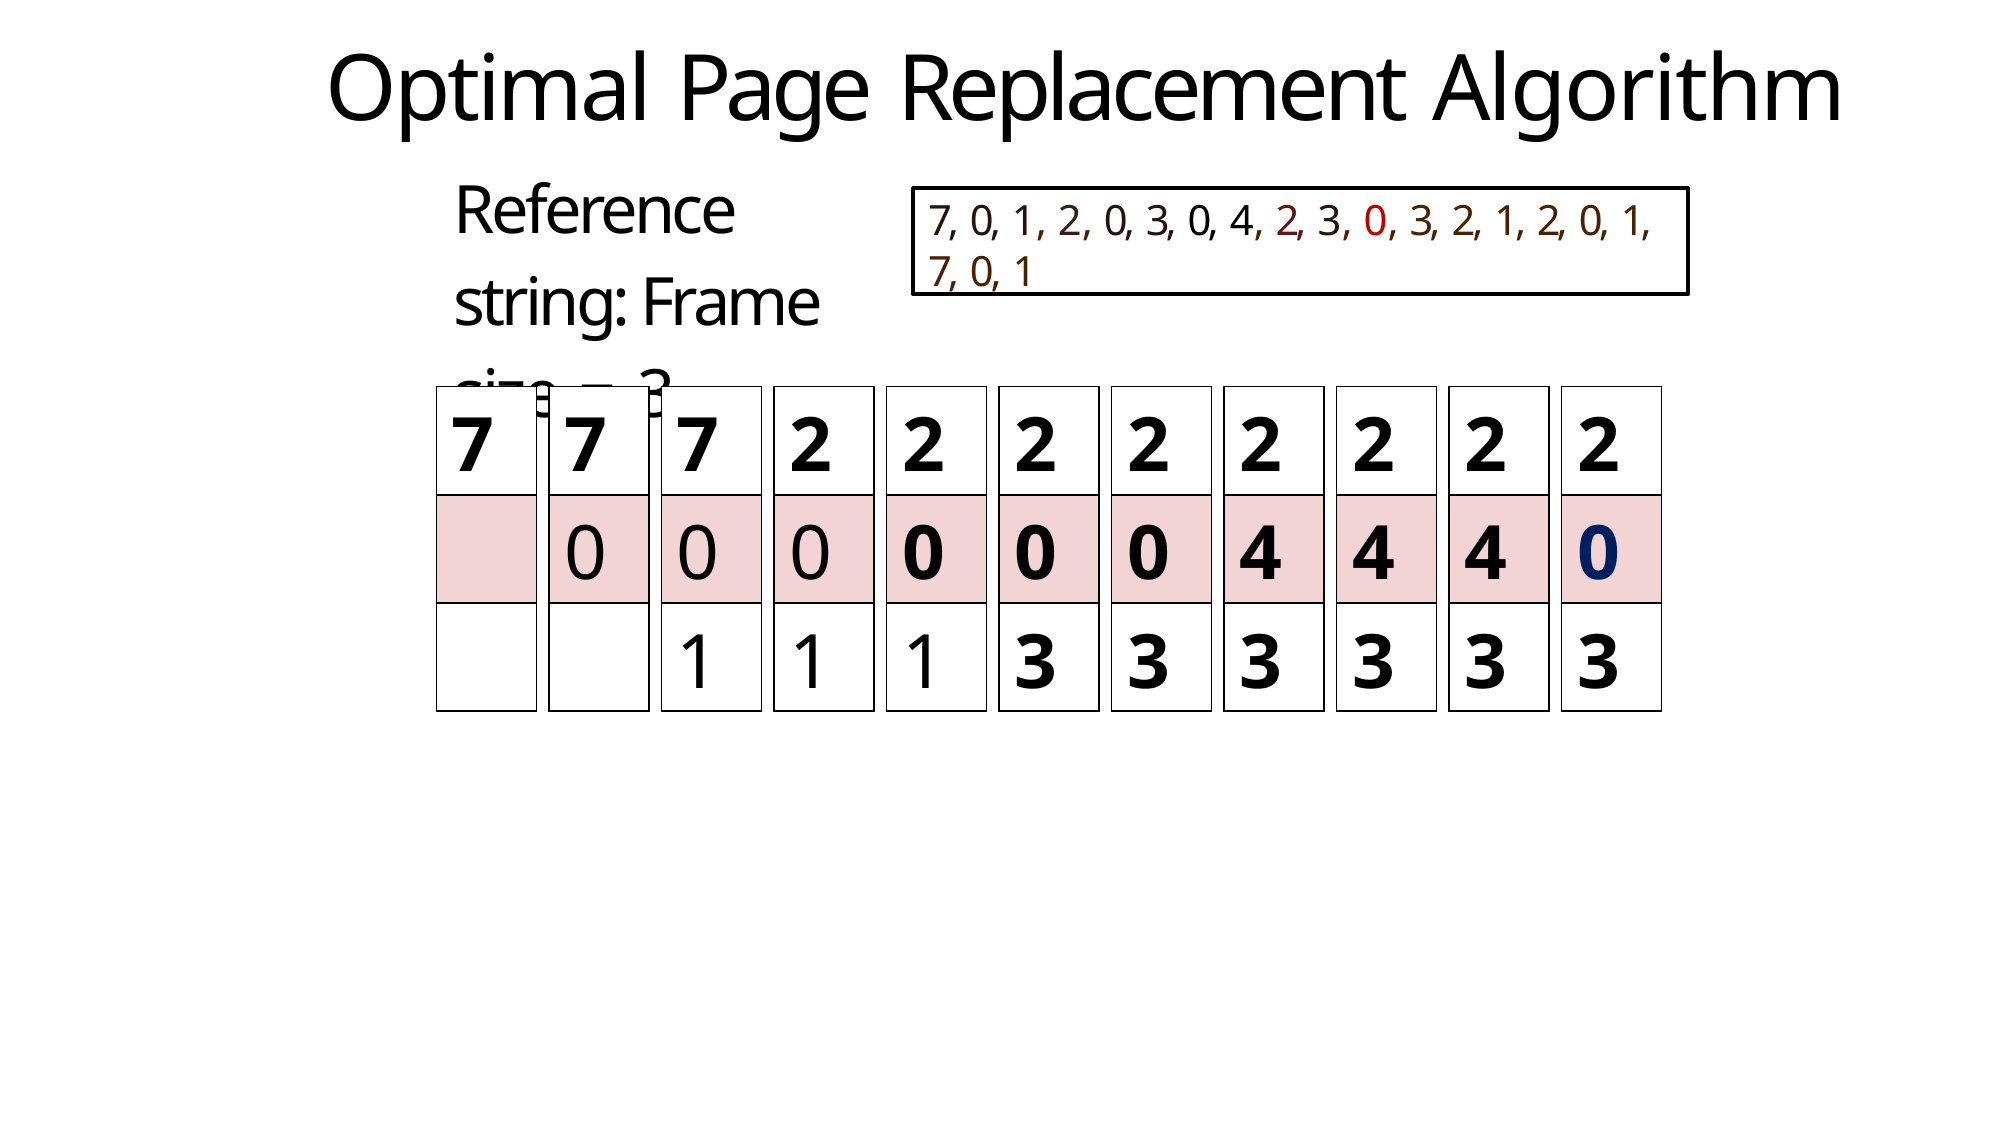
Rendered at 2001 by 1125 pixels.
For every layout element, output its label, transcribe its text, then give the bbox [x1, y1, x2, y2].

table_cell 3 [1225, 604, 1323, 710]
table_cell 4 [1337, 496, 1436, 602]
table_cell [437, 604, 536, 710]
table_header 2 [1562, 387, 1661, 494]
table_cell 4 [1225, 496, 1323, 602]
table_cell 0 [775, 496, 873, 602]
table_cell [550, 604, 648, 710]
table_header 2 [775, 387, 873, 494]
table_cell 0 [1112, 496, 1211, 602]
table_header 2 [1225, 387, 1323, 494]
table_cell 0 [662, 496, 761, 602]
table_header 7 [550, 387, 648, 494]
text_box 7, 0, 1, 2, 0, 3, 0, 4, 2, 3, 0, 3, 2, 1, 2, 0, 1, 7, 0, 1 [913, 188, 1689, 295]
table_cell 1 [662, 604, 761, 710]
table_cell 4 [1450, 496, 1548, 602]
table_cell 0 [887, 496, 986, 602]
table_header 2 [1000, 387, 1098, 494]
table_cell 3 [1000, 604, 1098, 710]
table_header 2 [1450, 387, 1548, 494]
table_cell 0 [1562, 496, 1661, 602]
table_cell 3 [1337, 604, 1436, 710]
table_cell 3 [1450, 604, 1548, 710]
table_cell 0 [1000, 496, 1098, 602]
table_header 2 [1337, 387, 1436, 494]
table_cell [437, 496, 536, 602]
table_header 7 [437, 387, 536, 494]
text_box Reference string: Frame size = 3 [451, 153, 912, 432]
table_header 2 [887, 387, 986, 494]
table_header 7 [662, 387, 761, 494]
title Optimal Page Replacement Algorithm [186, 0, 1912, 178]
table_header 2 [1112, 387, 1211, 494]
table_cell 3 [1112, 604, 1211, 710]
table_cell 0 [550, 496, 648, 602]
table_cell 1 [887, 604, 986, 710]
table_cell 1 [775, 604, 873, 710]
table_cell 3 [1562, 604, 1661, 710]
